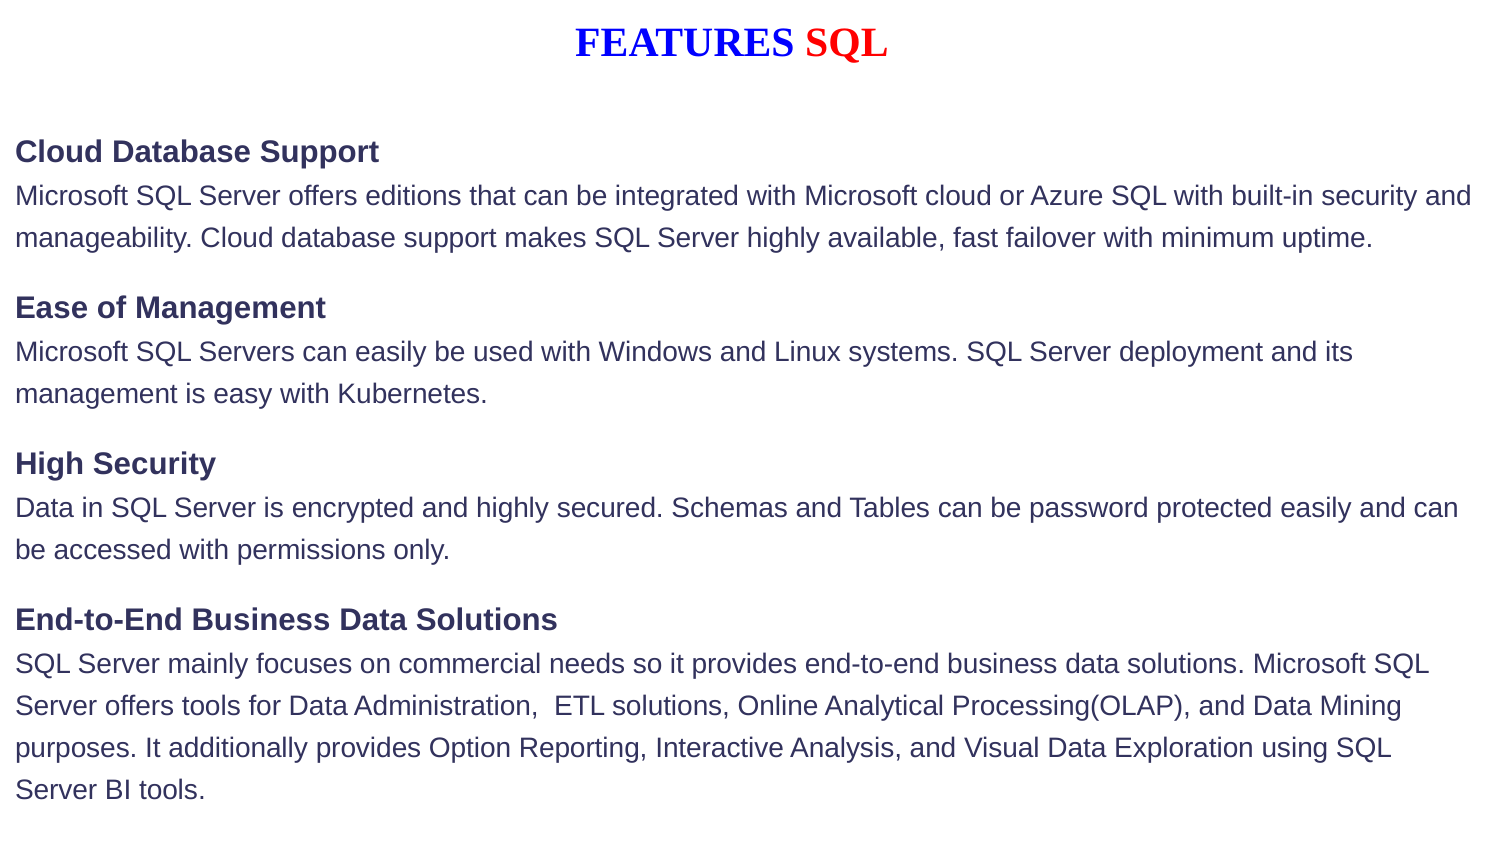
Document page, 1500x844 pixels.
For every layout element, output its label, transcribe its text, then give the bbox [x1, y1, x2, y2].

text_box Cloud Database Support Microsoft SQL Server offers editions that can be integrated with Microsoft cloud or Azure SQL with built-in security and manageability. Cloud database support makes SQL Server highly available, fast failover with minimum uptime. Ease of Management Microsoft SQL Servers can easily be used with Windows and Linux systems. SQL Server deployment and its management is easy with Kubernetes. High Security Data in SQL Server is encrypted and highly secured. Schemas and Tables can be password protected easily and can be accessed with permissions only. End-to-End Business Data Solutions SQL Server mainly focuses on commercial needs so it provides end-to-end business data solutions. Microsoft SQL Server offers tools for Data Administration, ETL solutions, Online Analytical Processing(OLAP), and Data Mining purposes. It additionally provides Option Reporting, Interactive Analysis, and Visual Data Exploration using SQL Server BI tools. [0, 44, 1491, 821]
text_box FEATURES SQL [485, 0, 979, 44]
